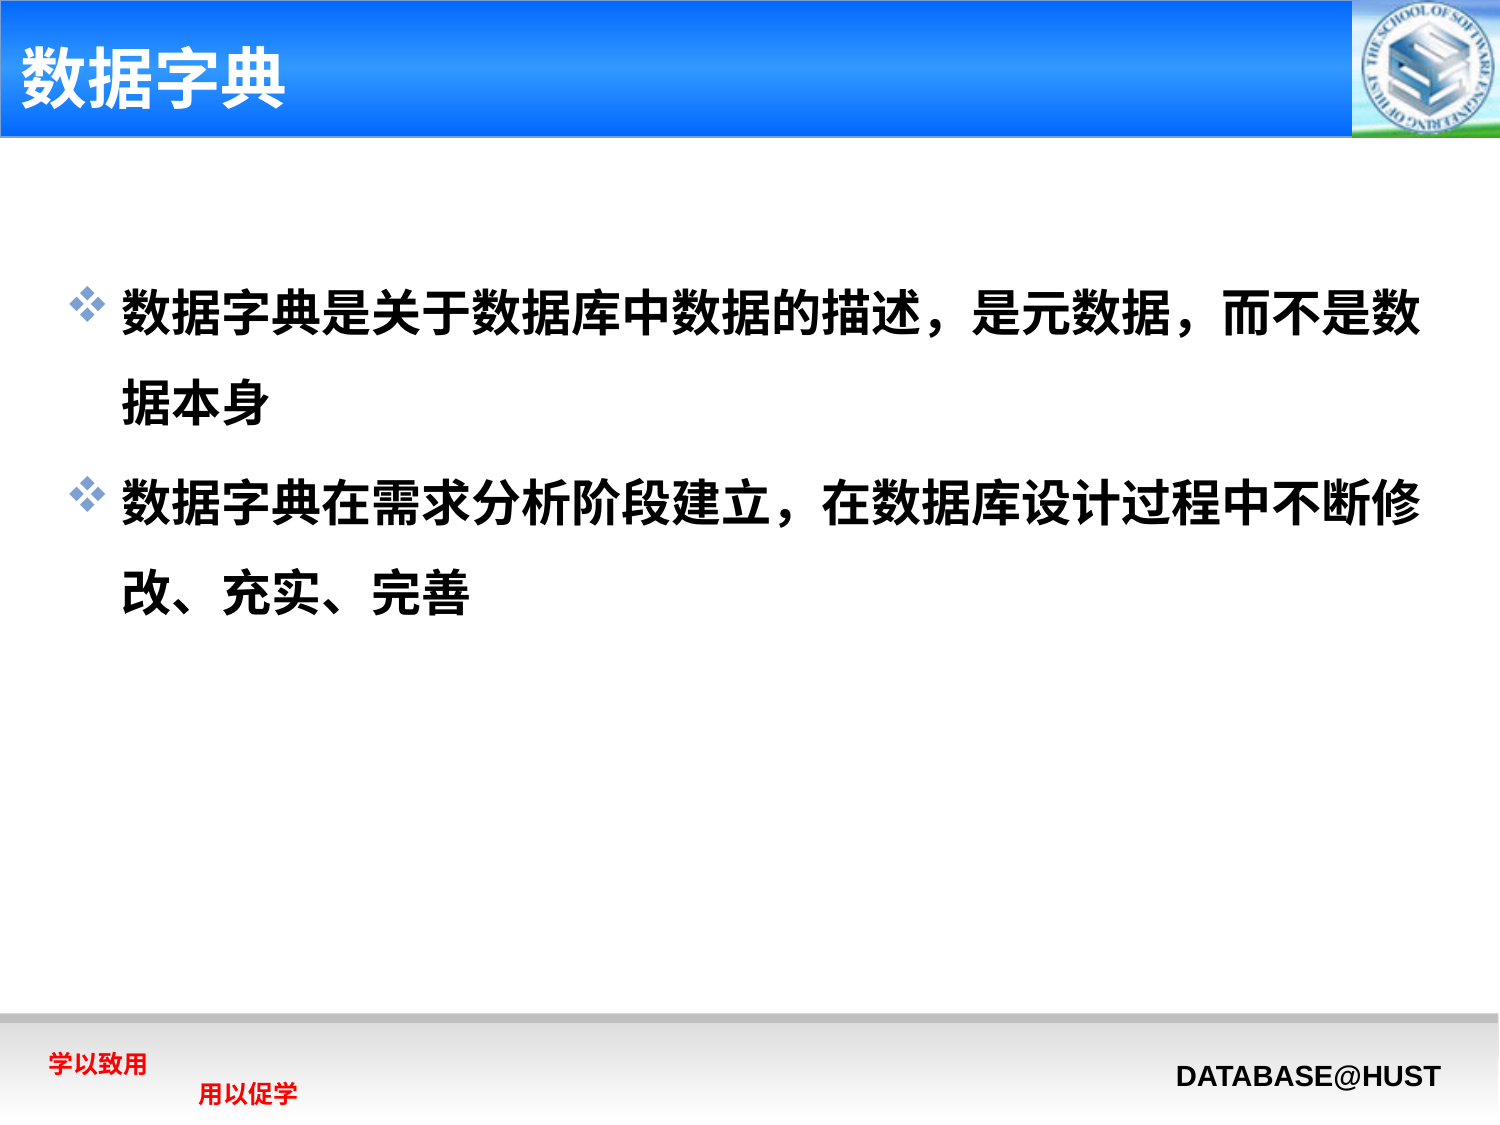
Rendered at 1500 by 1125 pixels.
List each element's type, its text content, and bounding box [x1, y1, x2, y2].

picture [1352, 0, 1500, 138]
title 数据字典 [5, 31, 1219, 124]
list 数据字典是关于数据库中数据的描述，是元数据，而不是数据本身 数据字典在需求分析阶段建立，在数据库设计过程中不断修改、充实、完善 [50, 243, 1469, 669]
